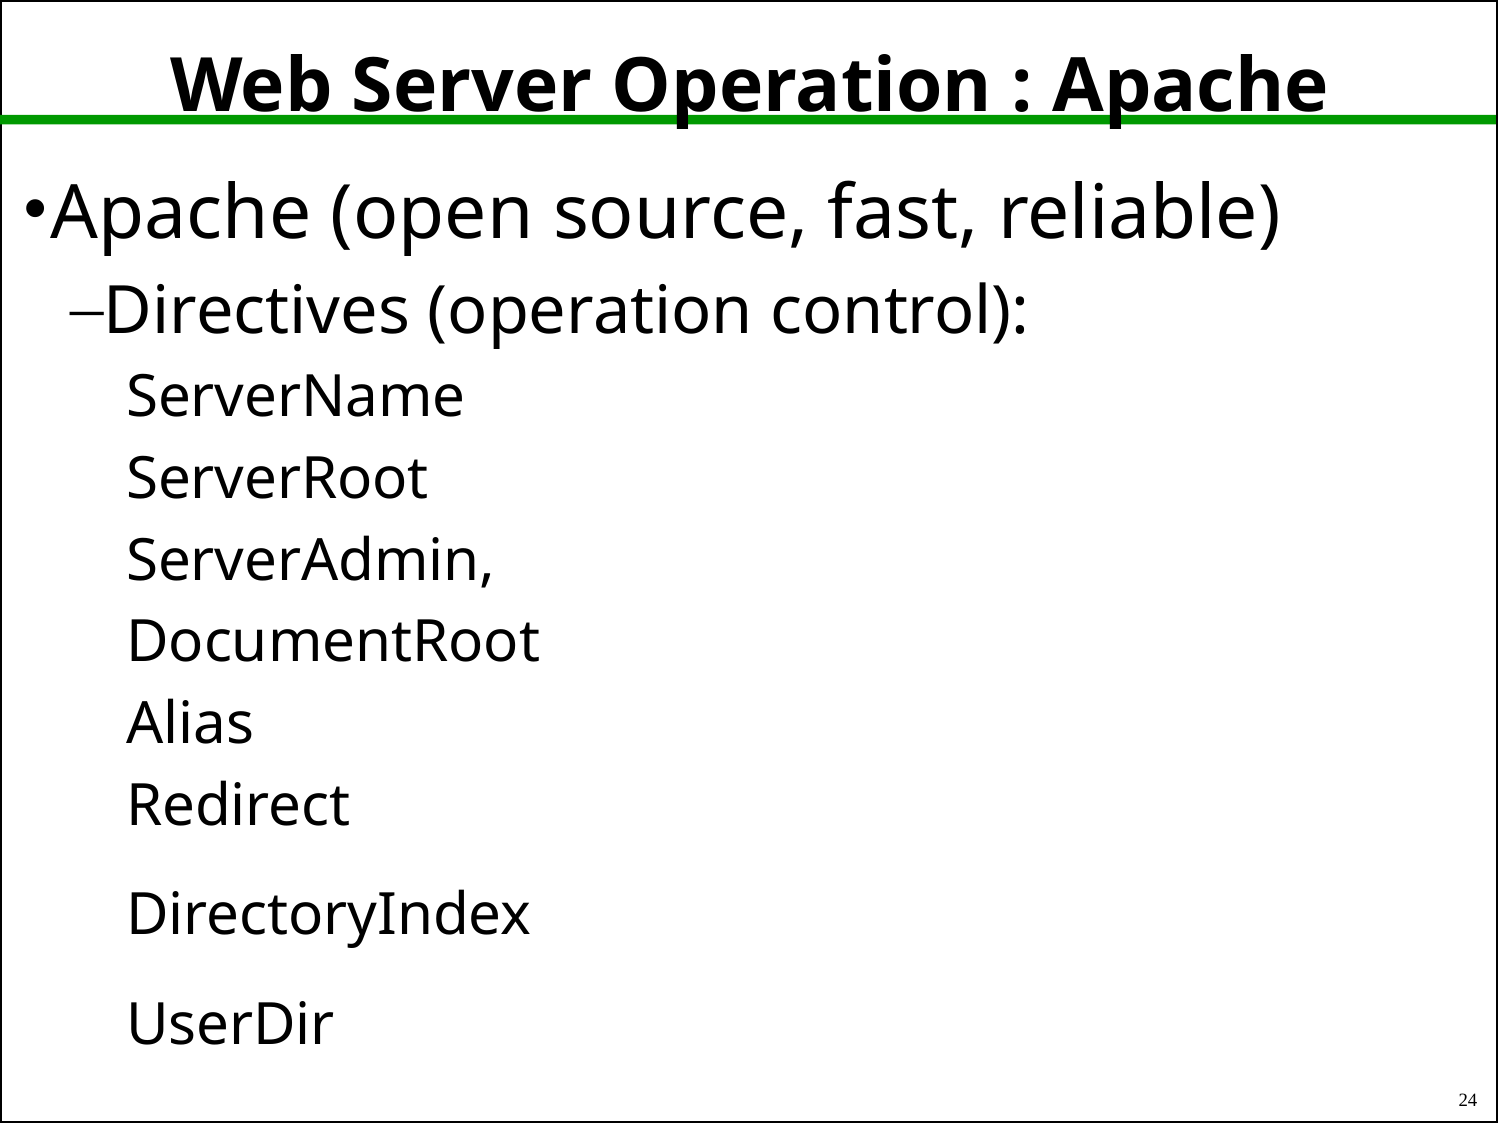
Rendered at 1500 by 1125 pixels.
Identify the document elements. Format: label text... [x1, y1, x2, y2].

list Apache (open source, fast, reliable) Directives (operation control): ServerName ServerRoot ServerAdmin, DocumentRoot Alias Redirect DirectoryIndex UserDir [7, 155, 1493, 1068]
slide_number 24 [1179, 1074, 1493, 1119]
title Web Server Operation : Apache [7, 15, 1493, 155]
